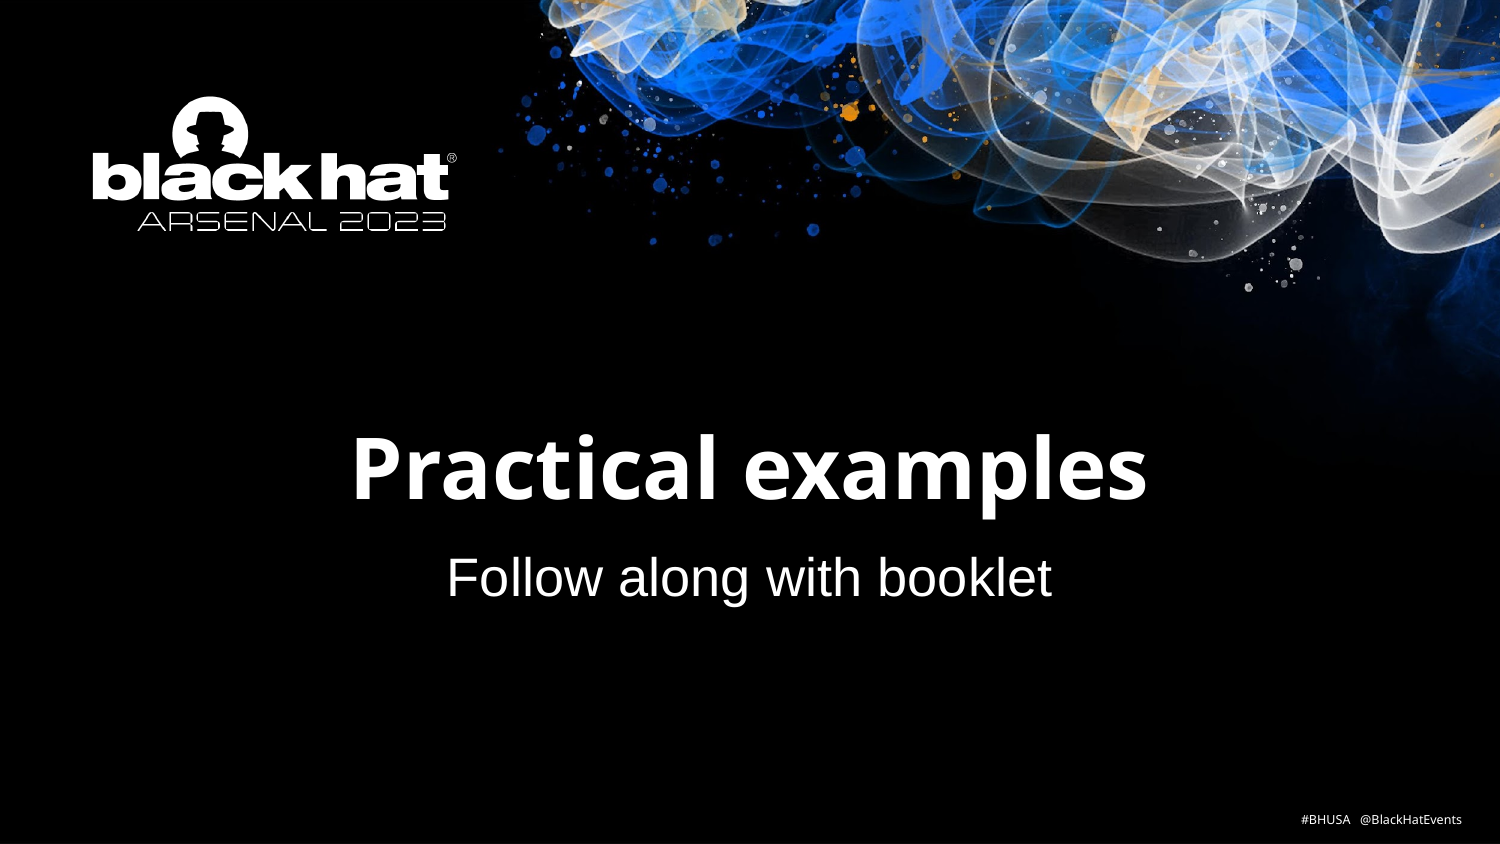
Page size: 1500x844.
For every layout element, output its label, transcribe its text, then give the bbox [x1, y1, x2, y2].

text_box Follow along with booklet [109, 537, 1391, 658]
picture [0, 521, 1500, 844]
picture [0, 0, 1500, 422]
text_box Practical examples [0, 422, 1500, 521]
